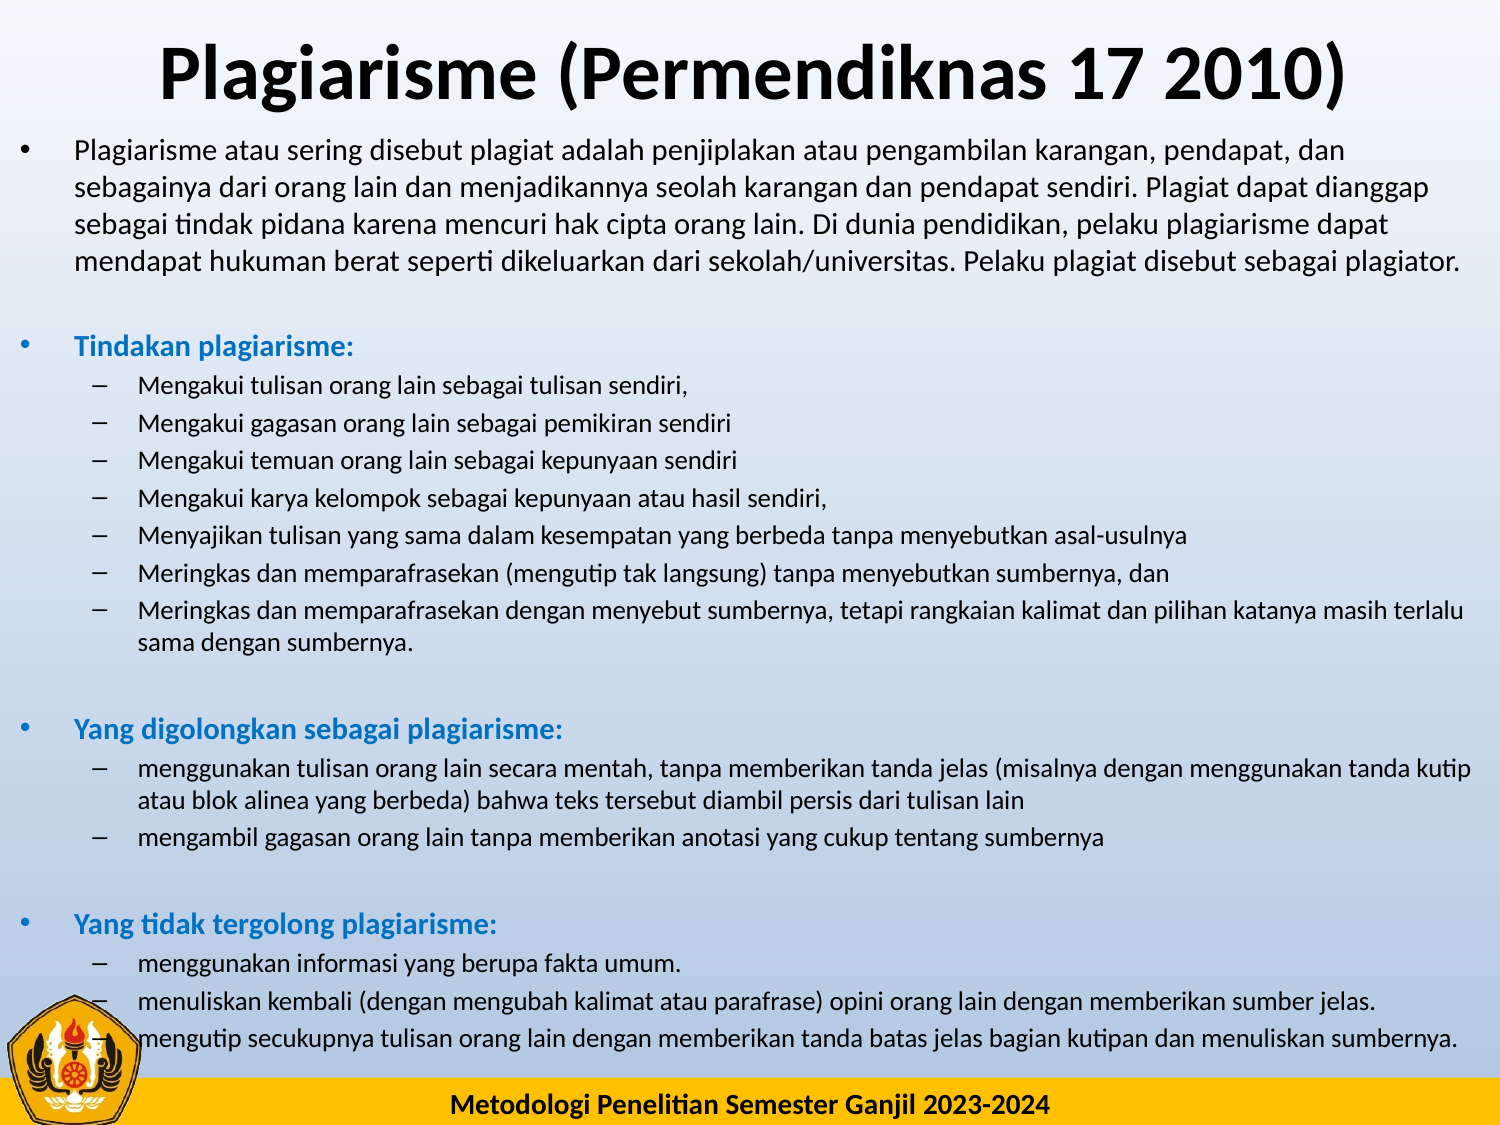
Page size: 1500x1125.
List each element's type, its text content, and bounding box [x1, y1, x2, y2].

title Plagiarisme (Permendiknas 17 2010) [4, 12, 1500, 123]
list Plagiarisme atau sering disebut plagiat adalah penjiplakan atau pengambilan karangan, pendapat, dan sebagainya dari orang lain dan menjadikannya seolah karangan dan pendapat sendiri. Plagiat dapat dianggap sebagai tindak pidana karena mencuri hak cipta orang lain. Di dunia pendidikan, pelaku plagiarisme dapat mendapat hukuman berat seperti dikeluarkan dari sekolah/universitas. Pelaku plagiat disebut sebagai plagiator. Tindakan plagiarisme: Mengakui tulisan orang lain sebagai tulisan sendiri, Mengakui gagasan orang lain sebagai pemikiran sendiri Mengakui temuan orang lain sebagai kepunyaan sendiri Mengakui karya kelompok sebagai kepunyaan atau hasil sendiri, Menyajikan tulisan yang sama dalam kesempatan yang berbeda tanpa menyebutkan asal-usulnya Meringkas dan memparafrasekan (mengutip tak langsung) tanpa menyebutkan sumbernya, dan Meringkas dan memparafrasekan dengan menyebut sumbernya, tetapi rangkaian kalimat dan pilihan katanya masih terlalu sama dengan sumbernya. Yang digolongkan sebagai plagiarisme: menggunakan tulisan orang lain secara mentah, tanpa memberikan tanda jelas (misalnya dengan menggunakan tanda kutip atau blok alinea yang berbeda) bahwa teks tersebut diambil persis dari tulisan lain mengambil gagasan orang lain tanpa memberikan anotasi yang cukup tentang sumbernya Yang tidak tergolong plagiarisme: menggunakan informasi yang berupa fakta umum. menuliskan kembali (dengan mengubah kalimat atau parafrase) opini orang lain dengan memberikan sumber jelas. mengutip secukupnya tulisan orang lain dengan memberikan tanda batas jelas bagian kutipan dan menuliskan sumbernya. [4, 122, 1496, 1075]
picture [0, 986, 161, 1125]
